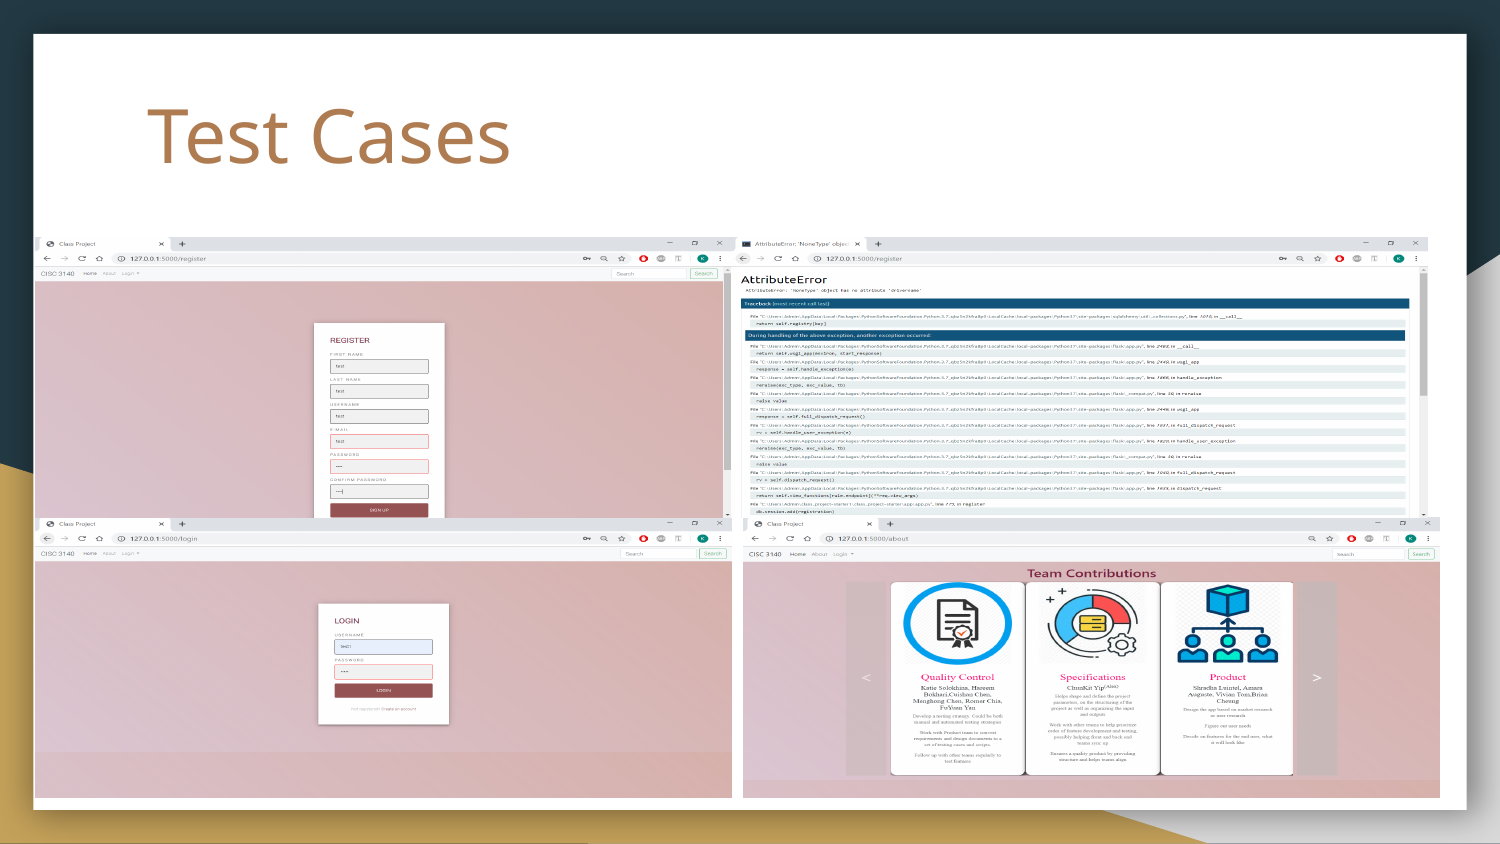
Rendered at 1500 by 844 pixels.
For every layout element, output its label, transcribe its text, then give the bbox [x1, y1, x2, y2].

picture [35, 237, 1440, 798]
text_box Test Cases [132, 73, 1248, 193]
